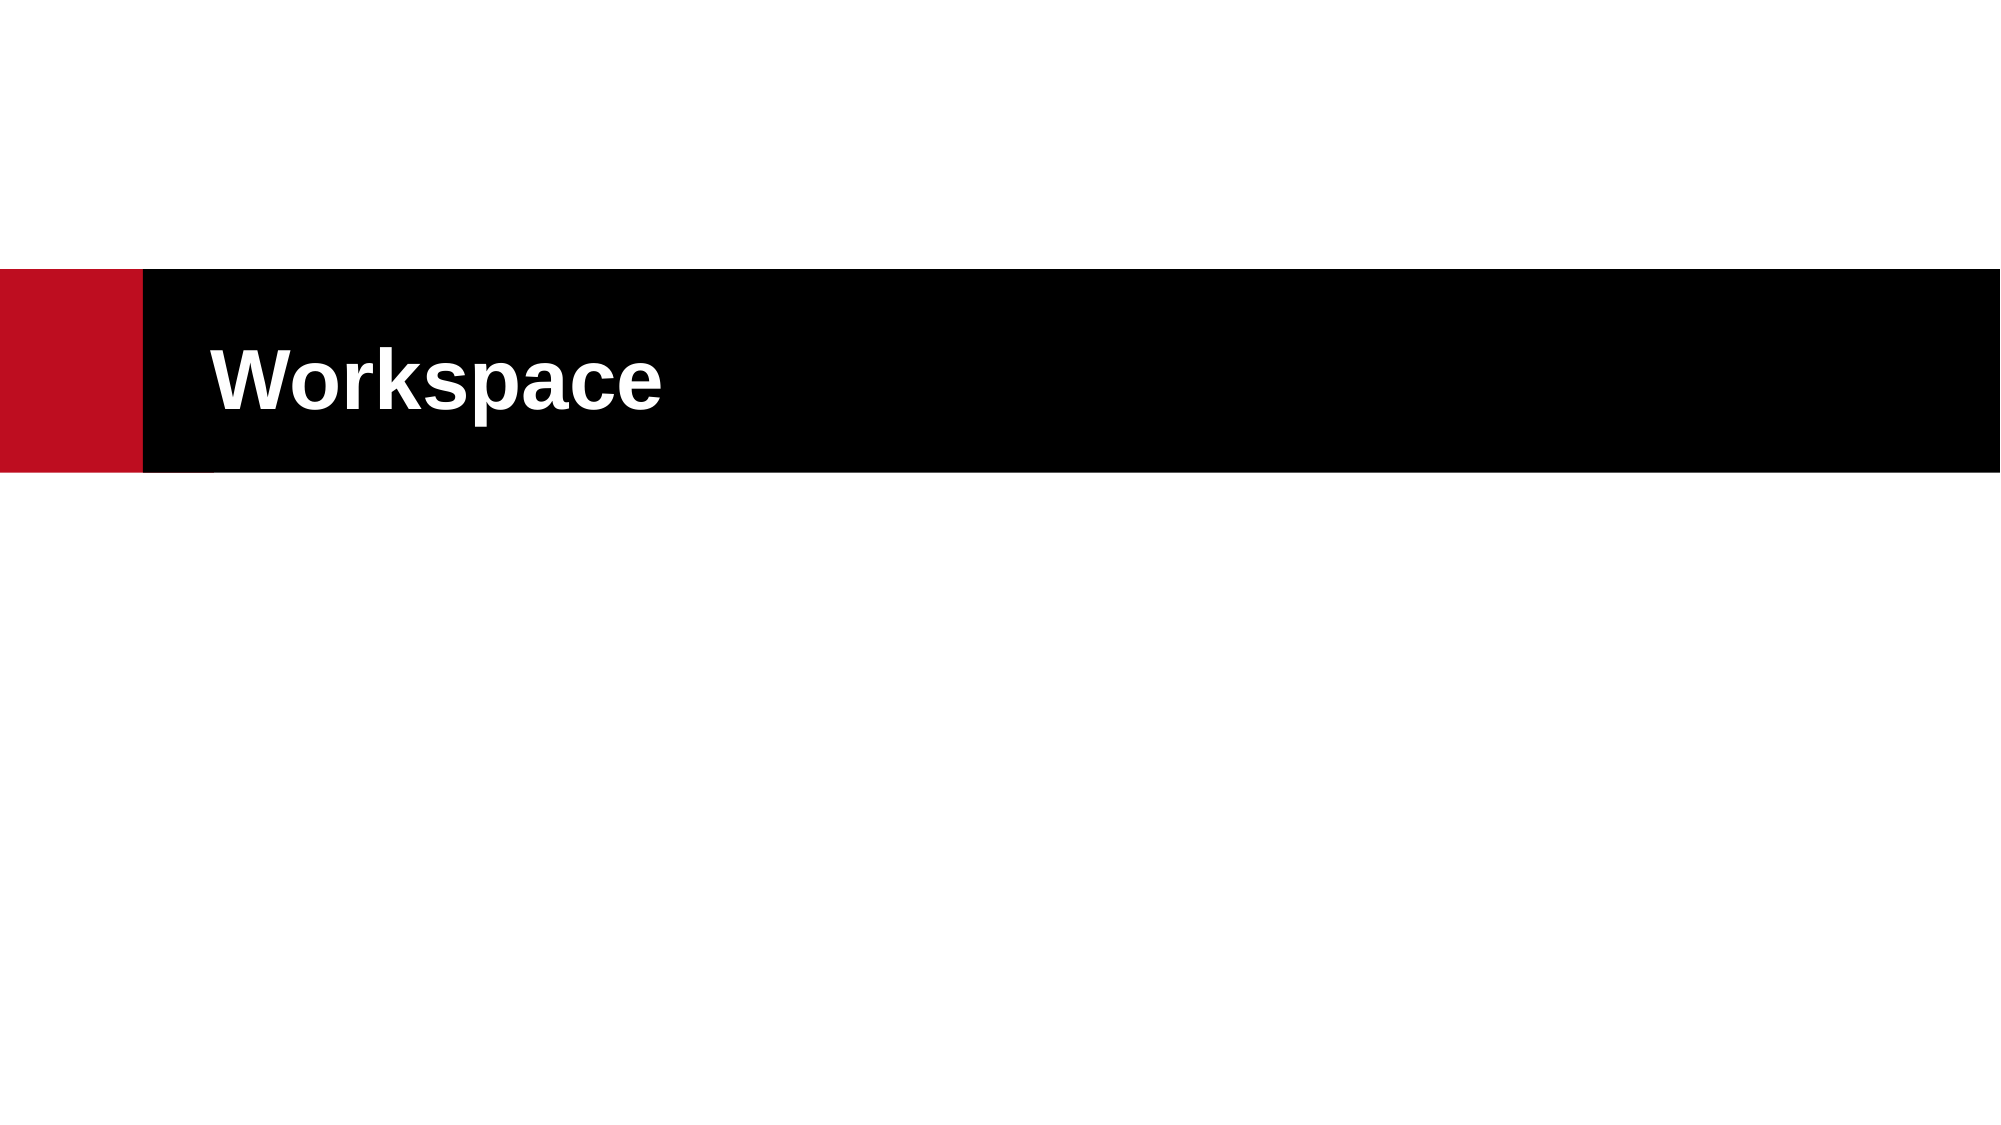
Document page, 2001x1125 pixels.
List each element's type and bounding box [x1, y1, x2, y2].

text_box [0, 269, 2000, 473]
